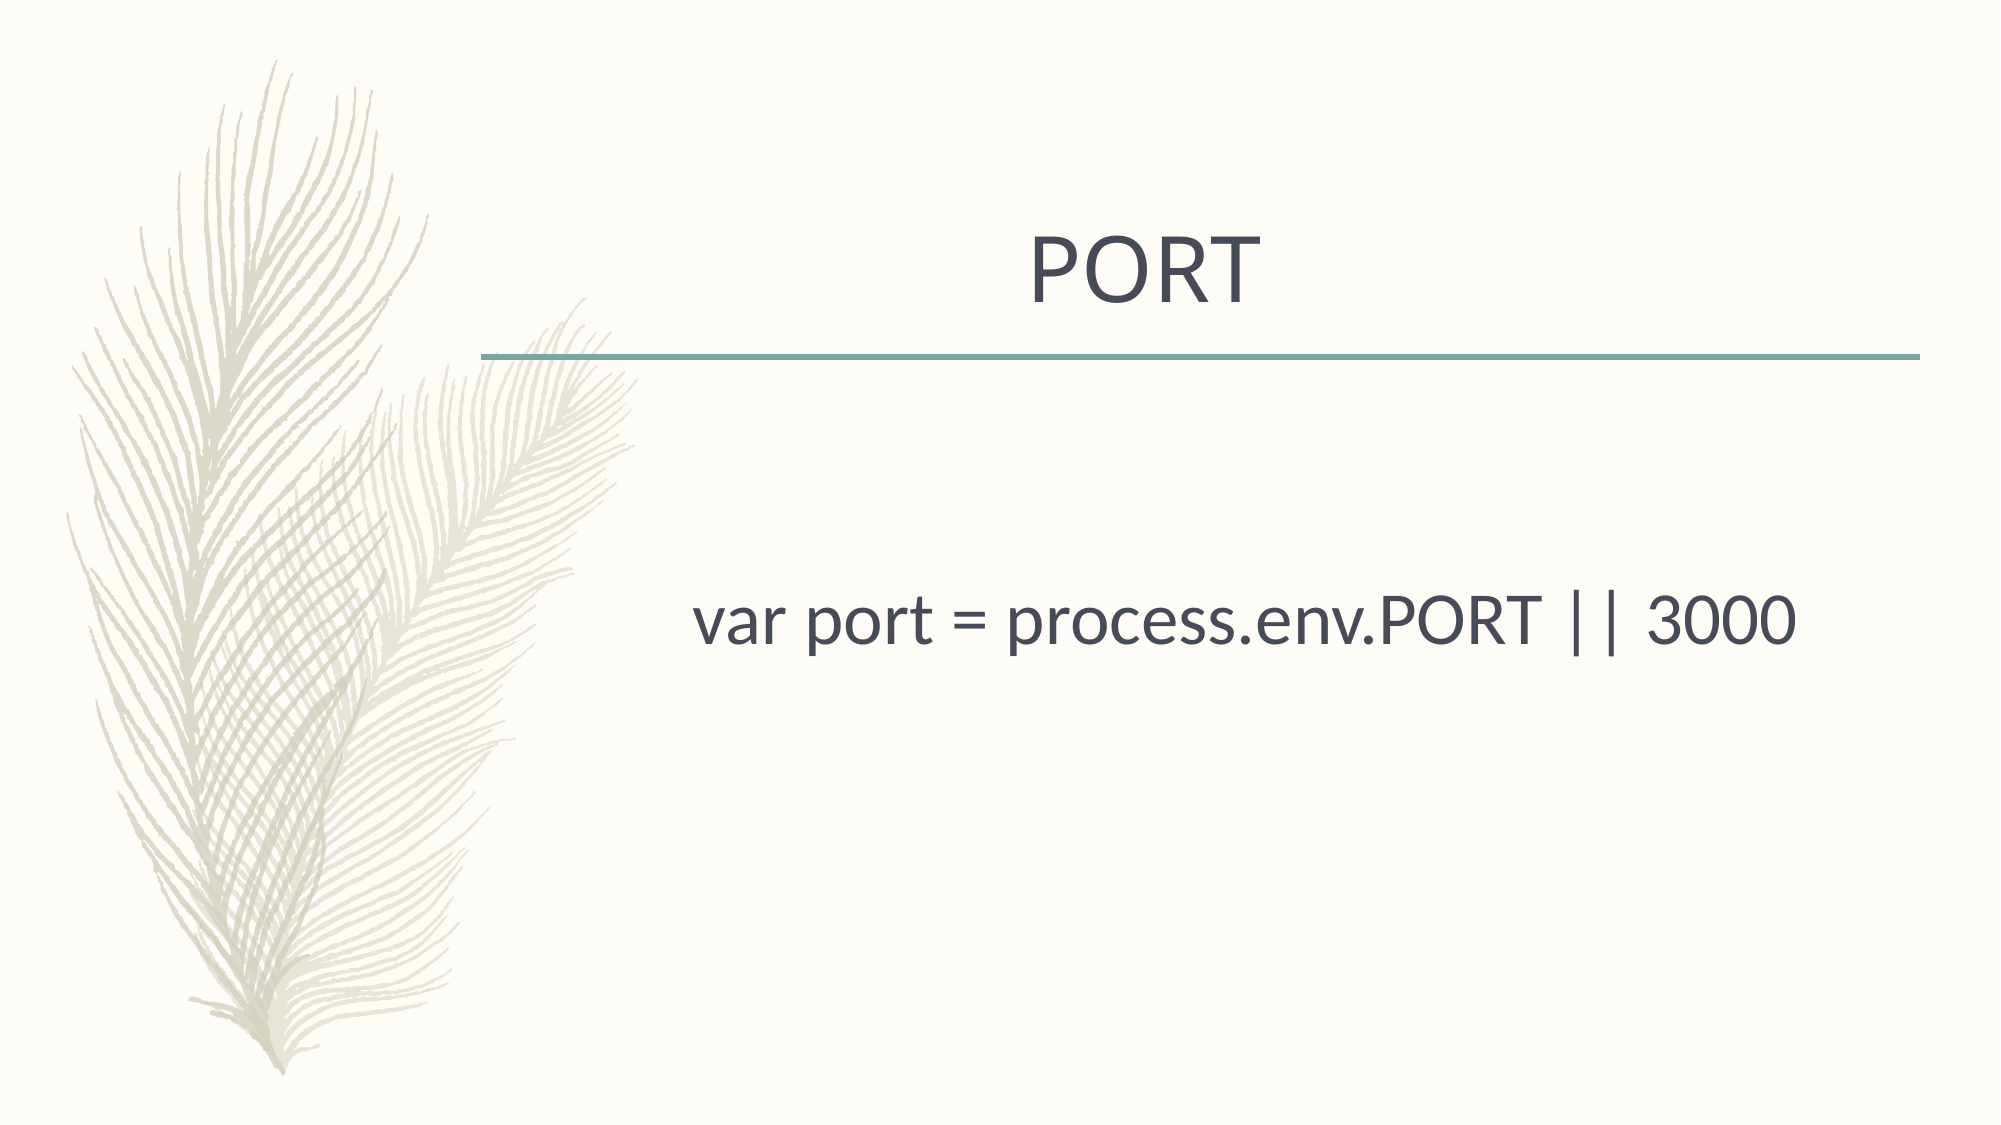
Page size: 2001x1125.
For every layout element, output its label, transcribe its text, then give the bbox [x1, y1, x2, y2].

title PORT [1010, 208, 1327, 347]
list var port = process.env.PORT || 3000 [677, 552, 2000, 1125]
